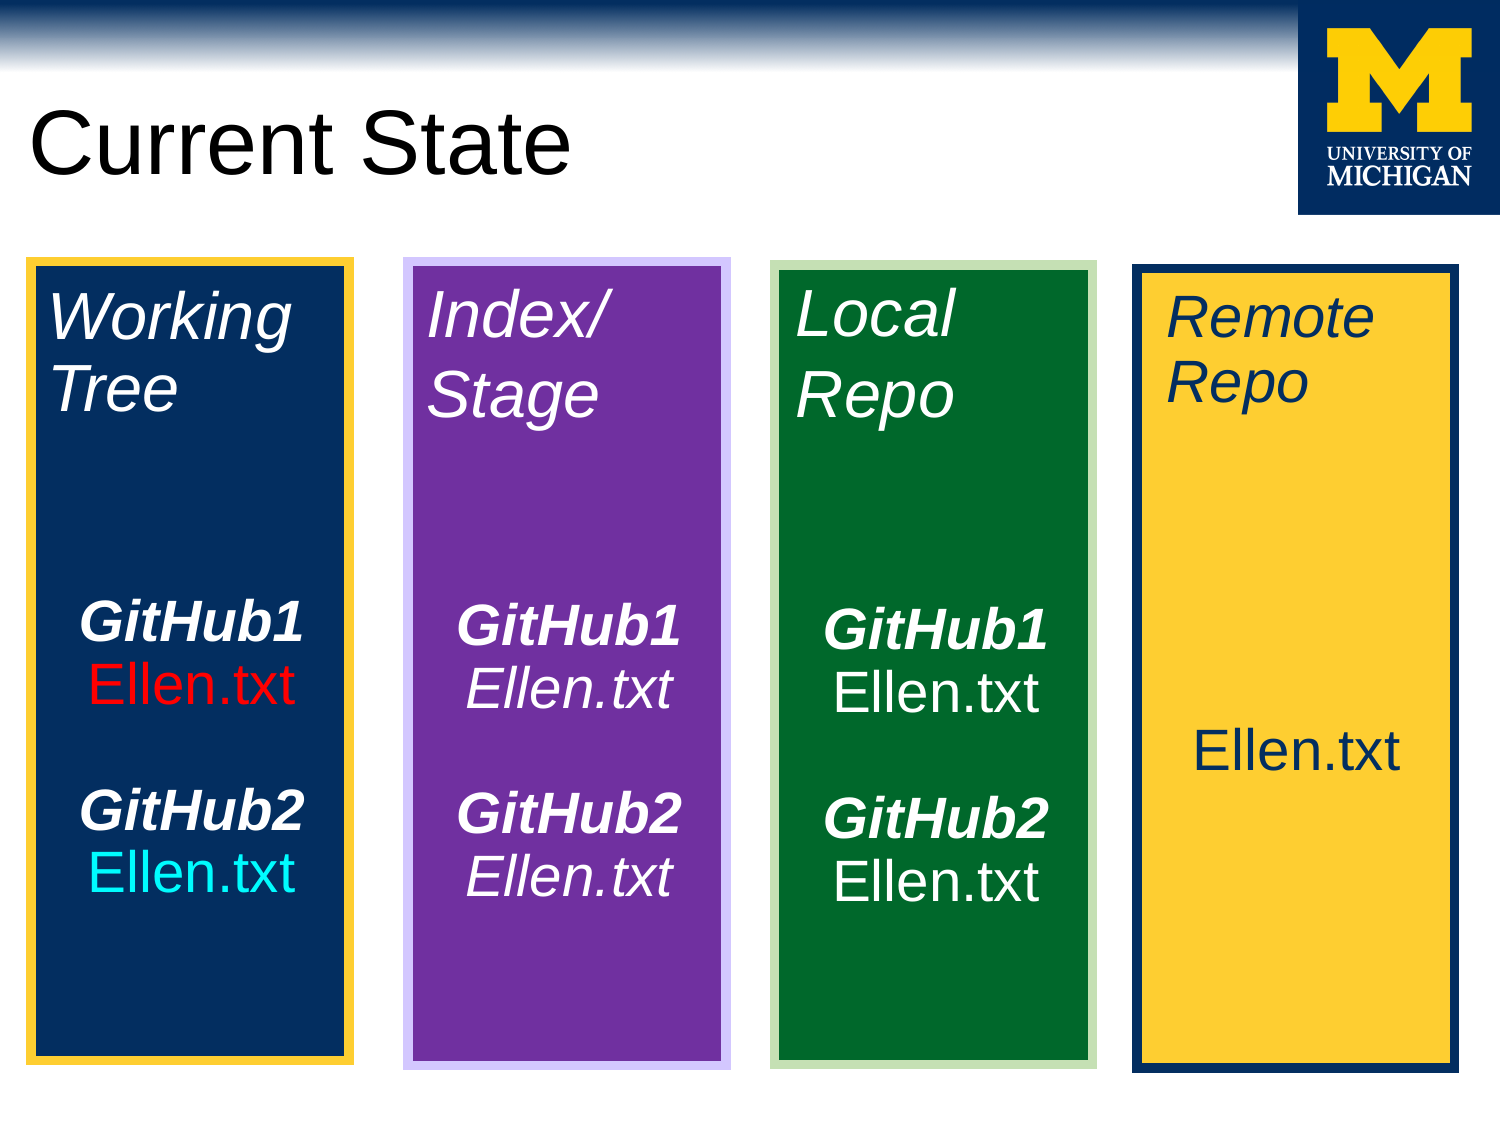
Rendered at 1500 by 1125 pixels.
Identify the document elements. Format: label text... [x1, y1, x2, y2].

text_box Local Repo [780, 257, 1064, 443]
text_box [773, 264, 1093, 1066]
picture [0, 0, 1500, 215]
text_box [1136, 267, 1456, 1069]
text_box GitHub1 Ellen.txt GitHub2 Ellen.txt [415, 440, 723, 1065]
text_box Remote Repo [1151, 278, 1500, 424]
text_box [723, 440, 727, 1065]
text_box Index/ Stage [411, 257, 691, 443]
text_box Ellen.txt [1140, 432, 1453, 1071]
text_box [30, 261, 350, 1061]
text_box GitHub1 Ellen.txt GitHub2 Ellen.txt [782, 444, 1090, 1069]
text_box Working Tree [32, 269, 339, 438]
title Current State [13, 36, 1308, 254]
text_box [407, 261, 727, 1067]
list GitHub1 Ellen.txt GitHub2 Ellen.txt [38, 436, 346, 1061]
